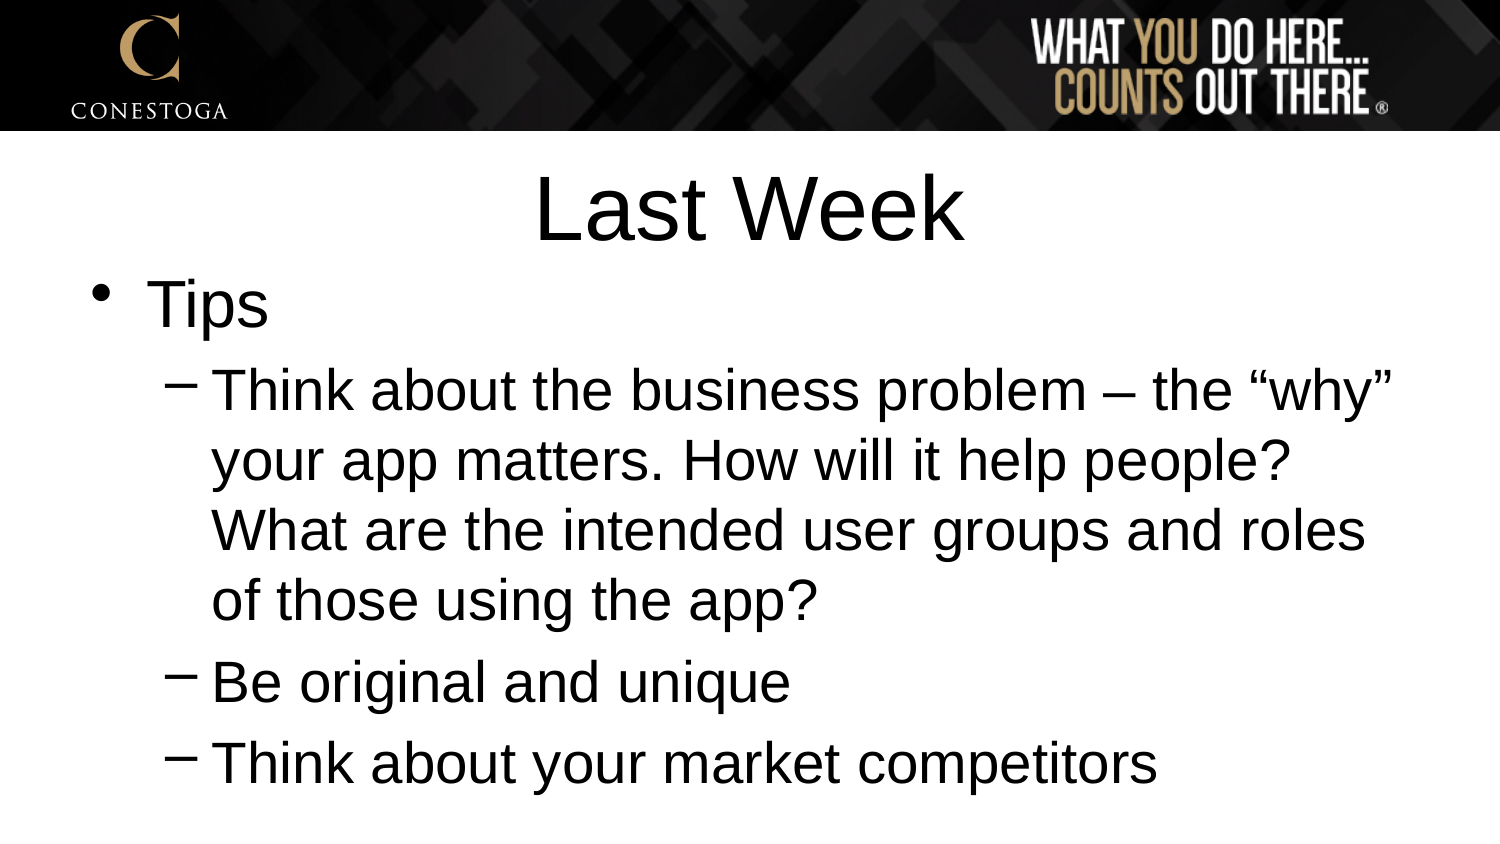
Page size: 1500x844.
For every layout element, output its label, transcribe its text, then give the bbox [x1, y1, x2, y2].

list Tips Think about the business problem – the “why” your app matters. How will it help people? What are the intended user groups and roles of those using the app? Be original and unique Think about your market competitors [75, 253, 1425, 754]
title Last Week [75, 168, 1425, 239]
picture [0, 0, 1500, 131]
